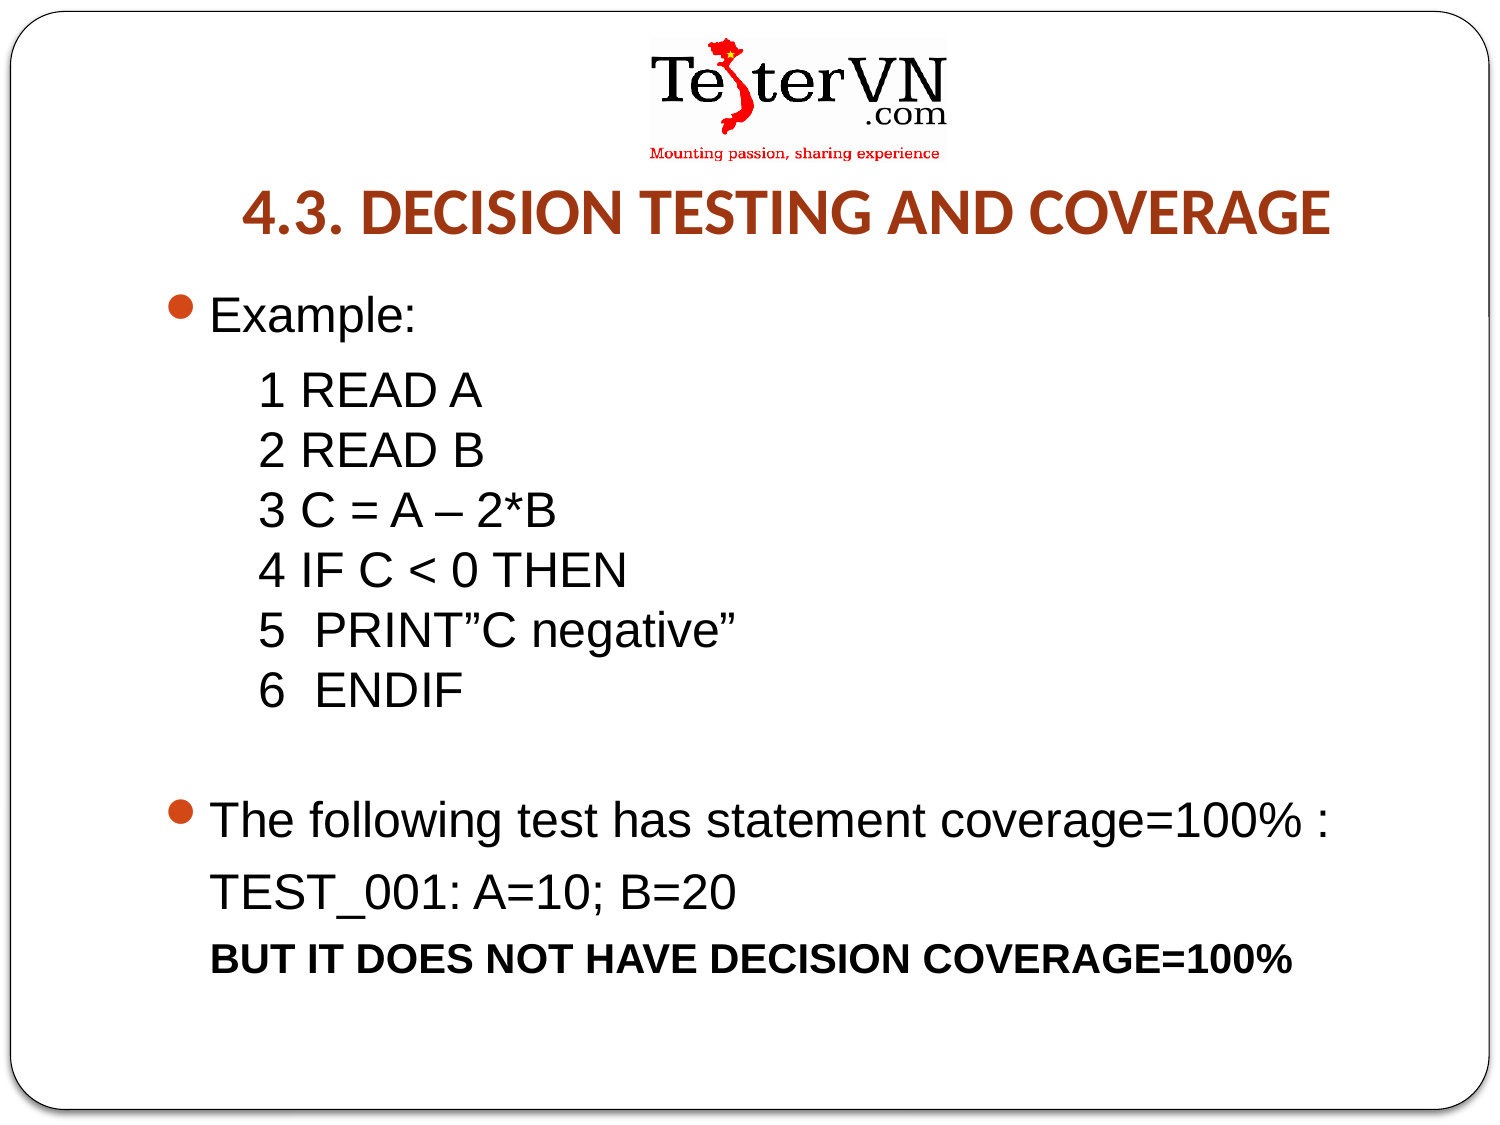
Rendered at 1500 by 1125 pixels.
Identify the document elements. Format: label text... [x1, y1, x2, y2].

picture [649, 37, 948, 163]
text_box 1 READ A 2 READ B 3 C = A – 2*B 4 IF C < 0 THEN PRINT”C negative” ENDIF [243, 349, 1057, 725]
list Example: The following test has statement coverage=100% : TEST_001: A=10; B=20 BUT IT DOES NOT HAVE DECISION COVERAGE=100% [150, 275, 1425, 1025]
title 4.3. DECISION TESTING AND COVERAGE [150, 75, 1425, 263]
